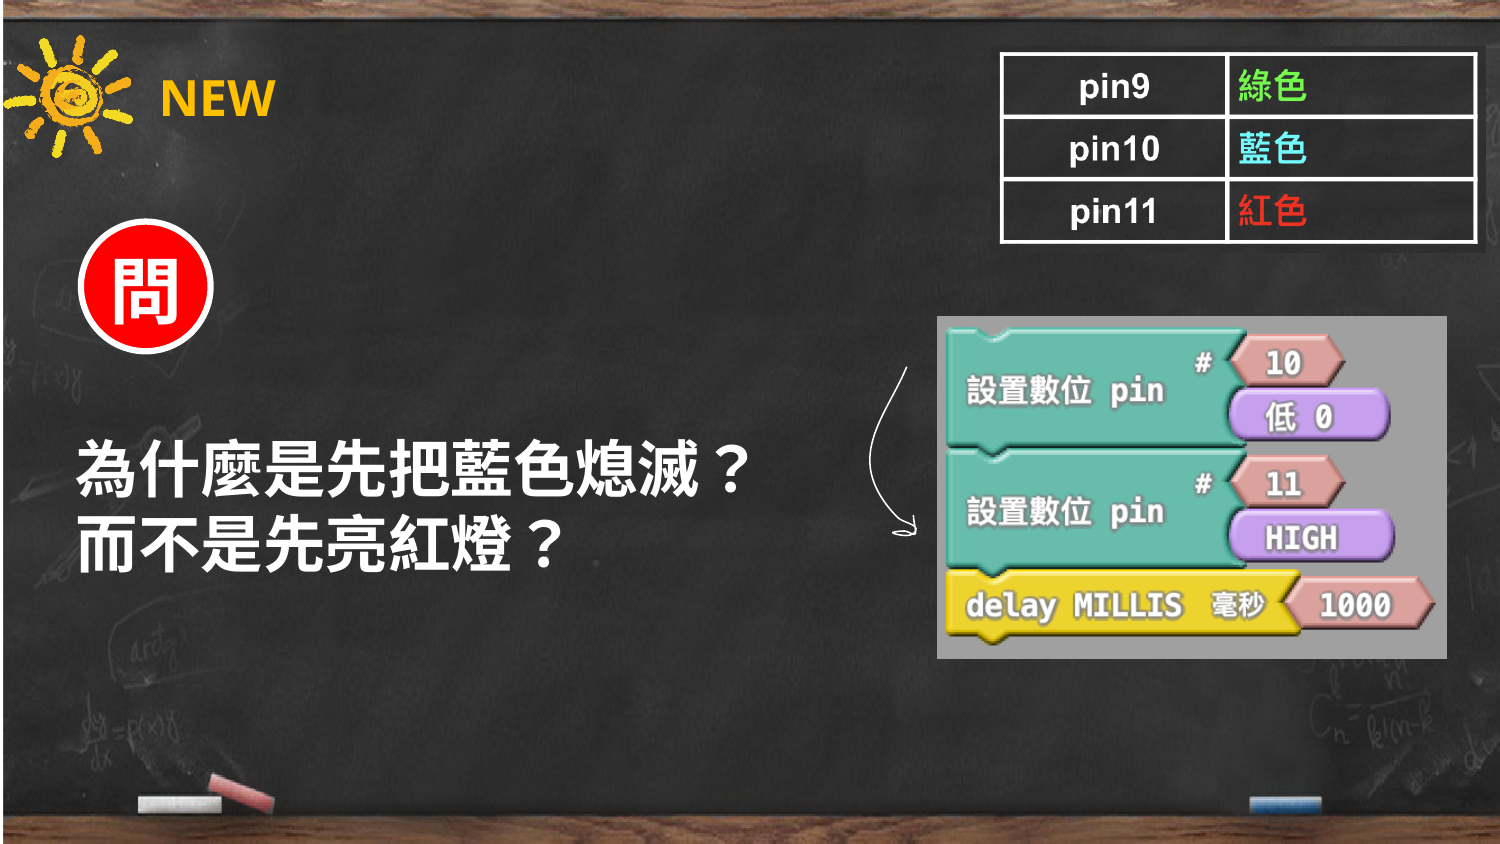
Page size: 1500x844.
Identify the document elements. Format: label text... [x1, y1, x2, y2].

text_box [80, 221, 211, 352]
text_box 為什麼是先把藍色熄滅？ 而不是先亮紅燈？ [60, 415, 786, 603]
text_box NEW [158, 66, 412, 127]
picture [0, 0, 1500, 844]
text_box [869, 366, 917, 536]
